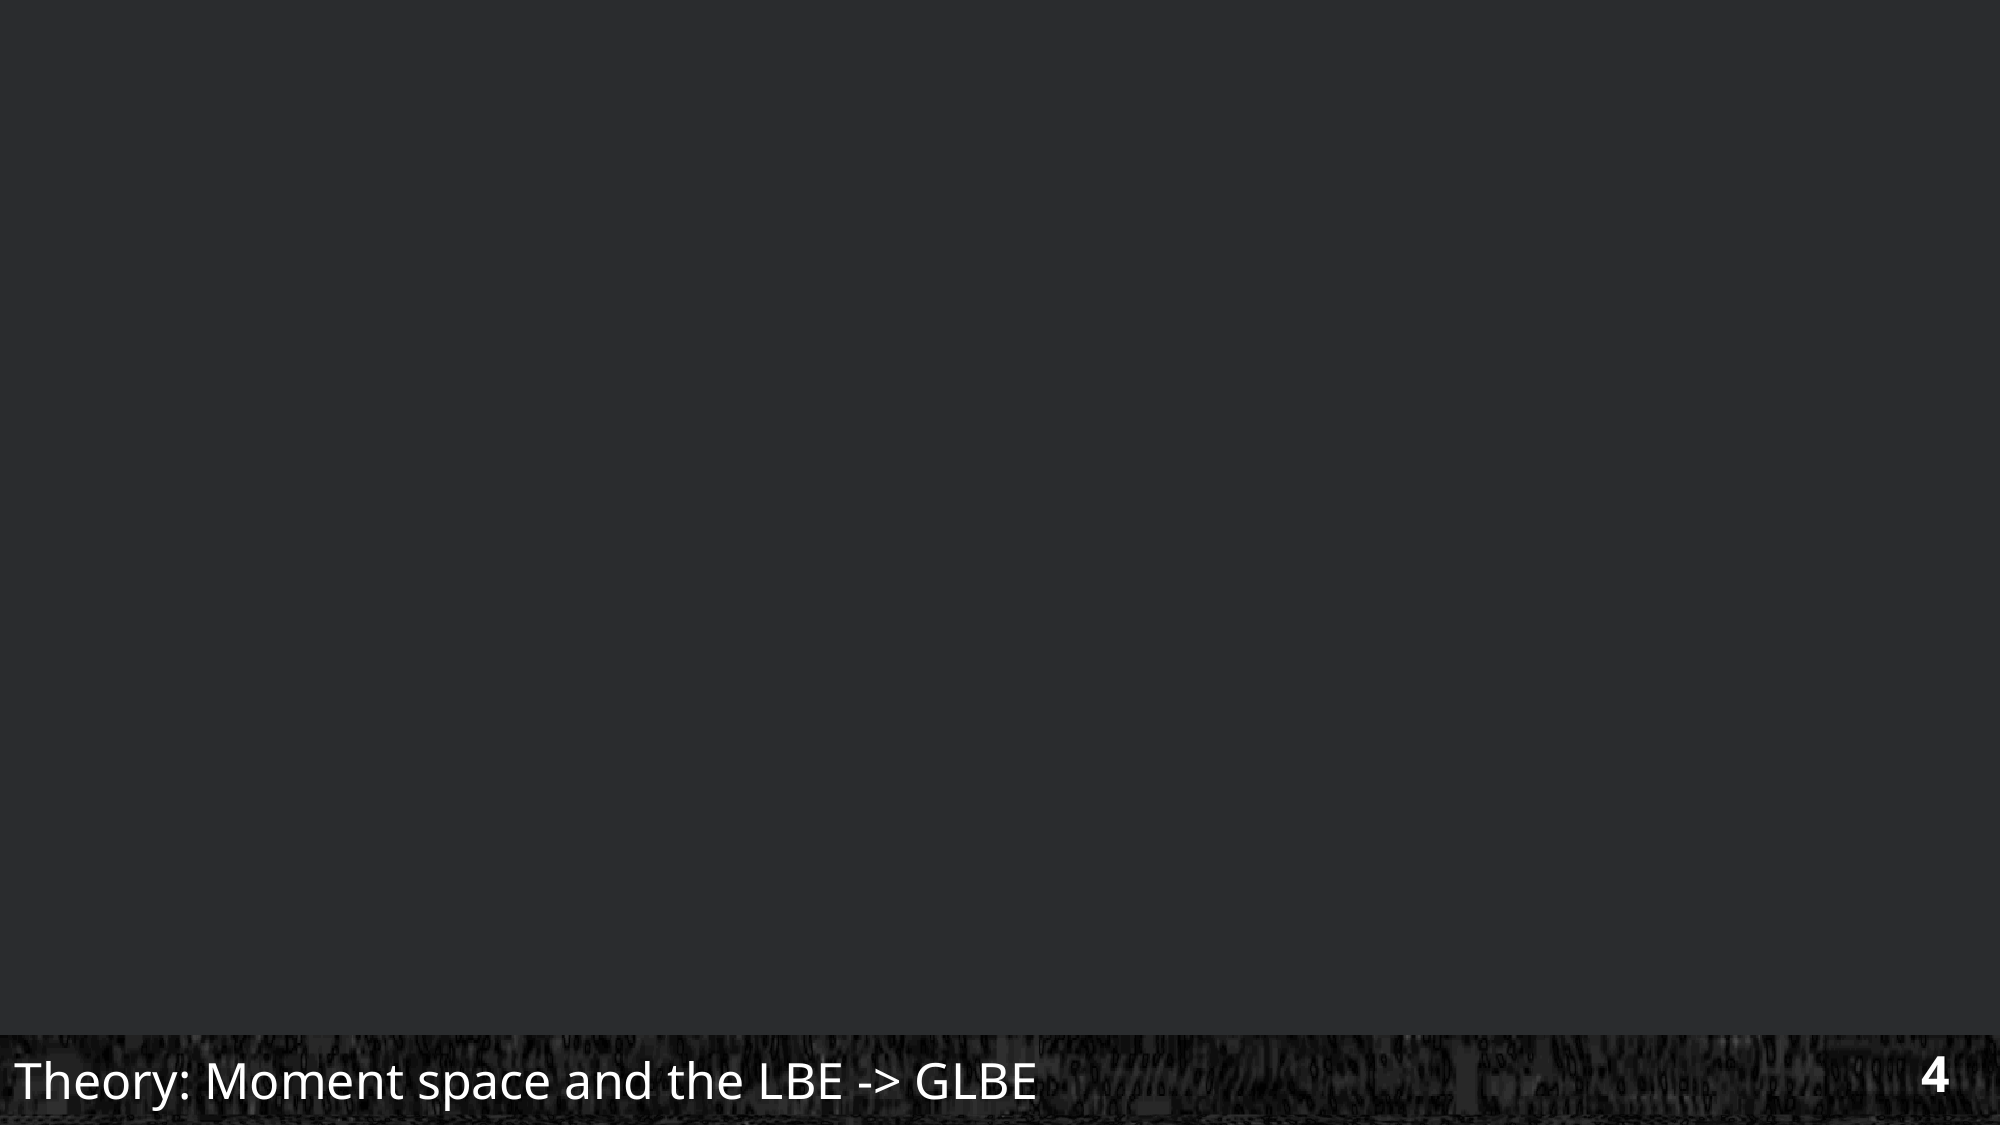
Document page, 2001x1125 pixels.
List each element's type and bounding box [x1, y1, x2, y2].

picture [0, 1035, 2000, 1125]
